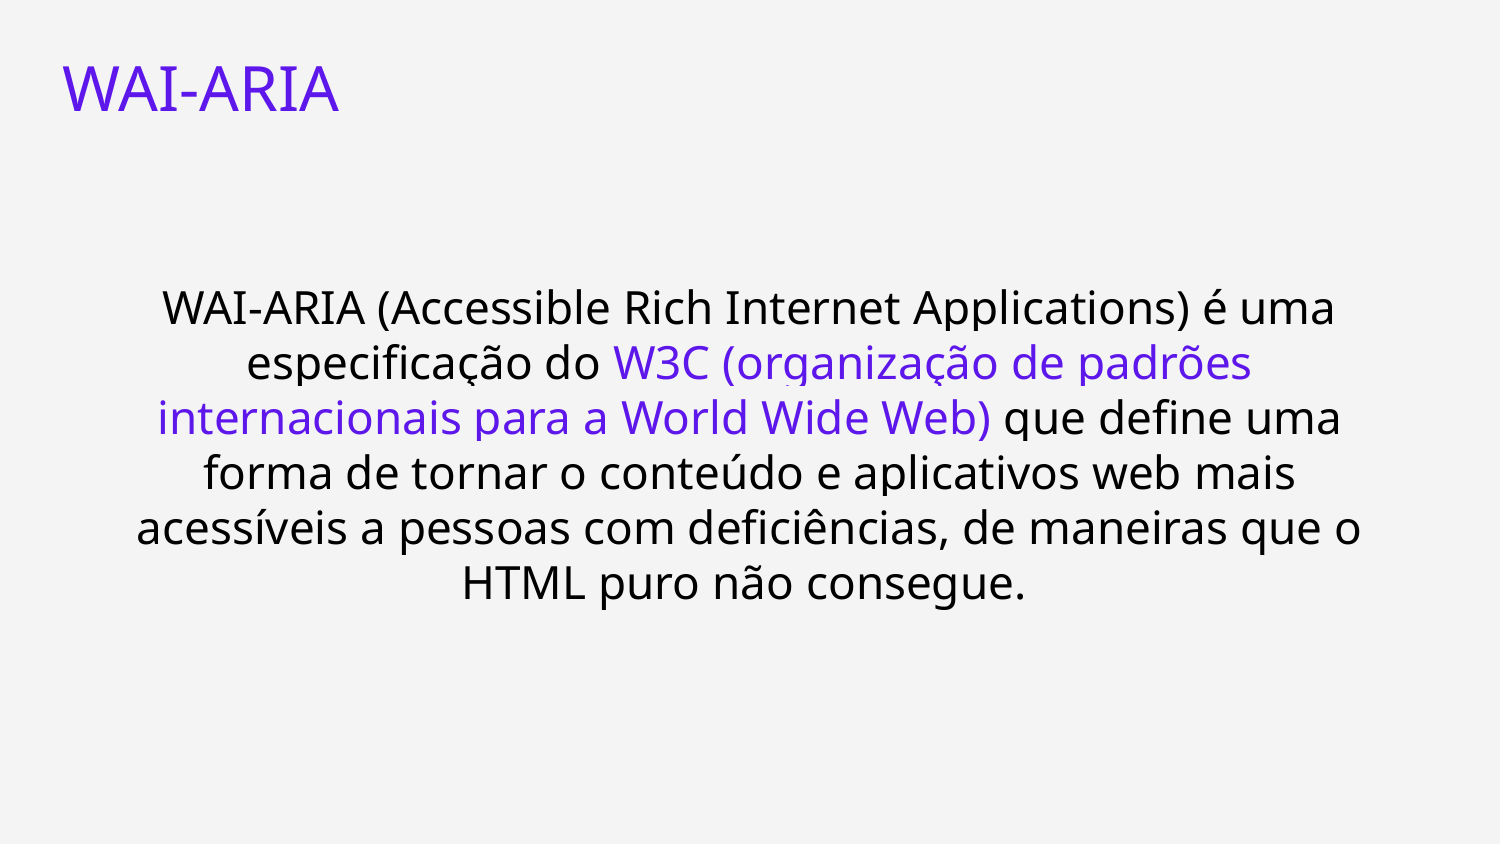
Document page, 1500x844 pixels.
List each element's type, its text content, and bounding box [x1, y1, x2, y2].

text_box WAI-ARIA [59, 44, 1057, 127]
text_box WAI-ARIA (Accessible Rich Internet Applications) é uma especificação do W3C (organização de padrões internacionais para a World Wide Web) que define uma forma de tornar o conteúdo e aplicativos web mais acessíveis a pessoas com deficiências, de maneiras que o HTML puro não consegue. [121, 274, 1379, 614]
